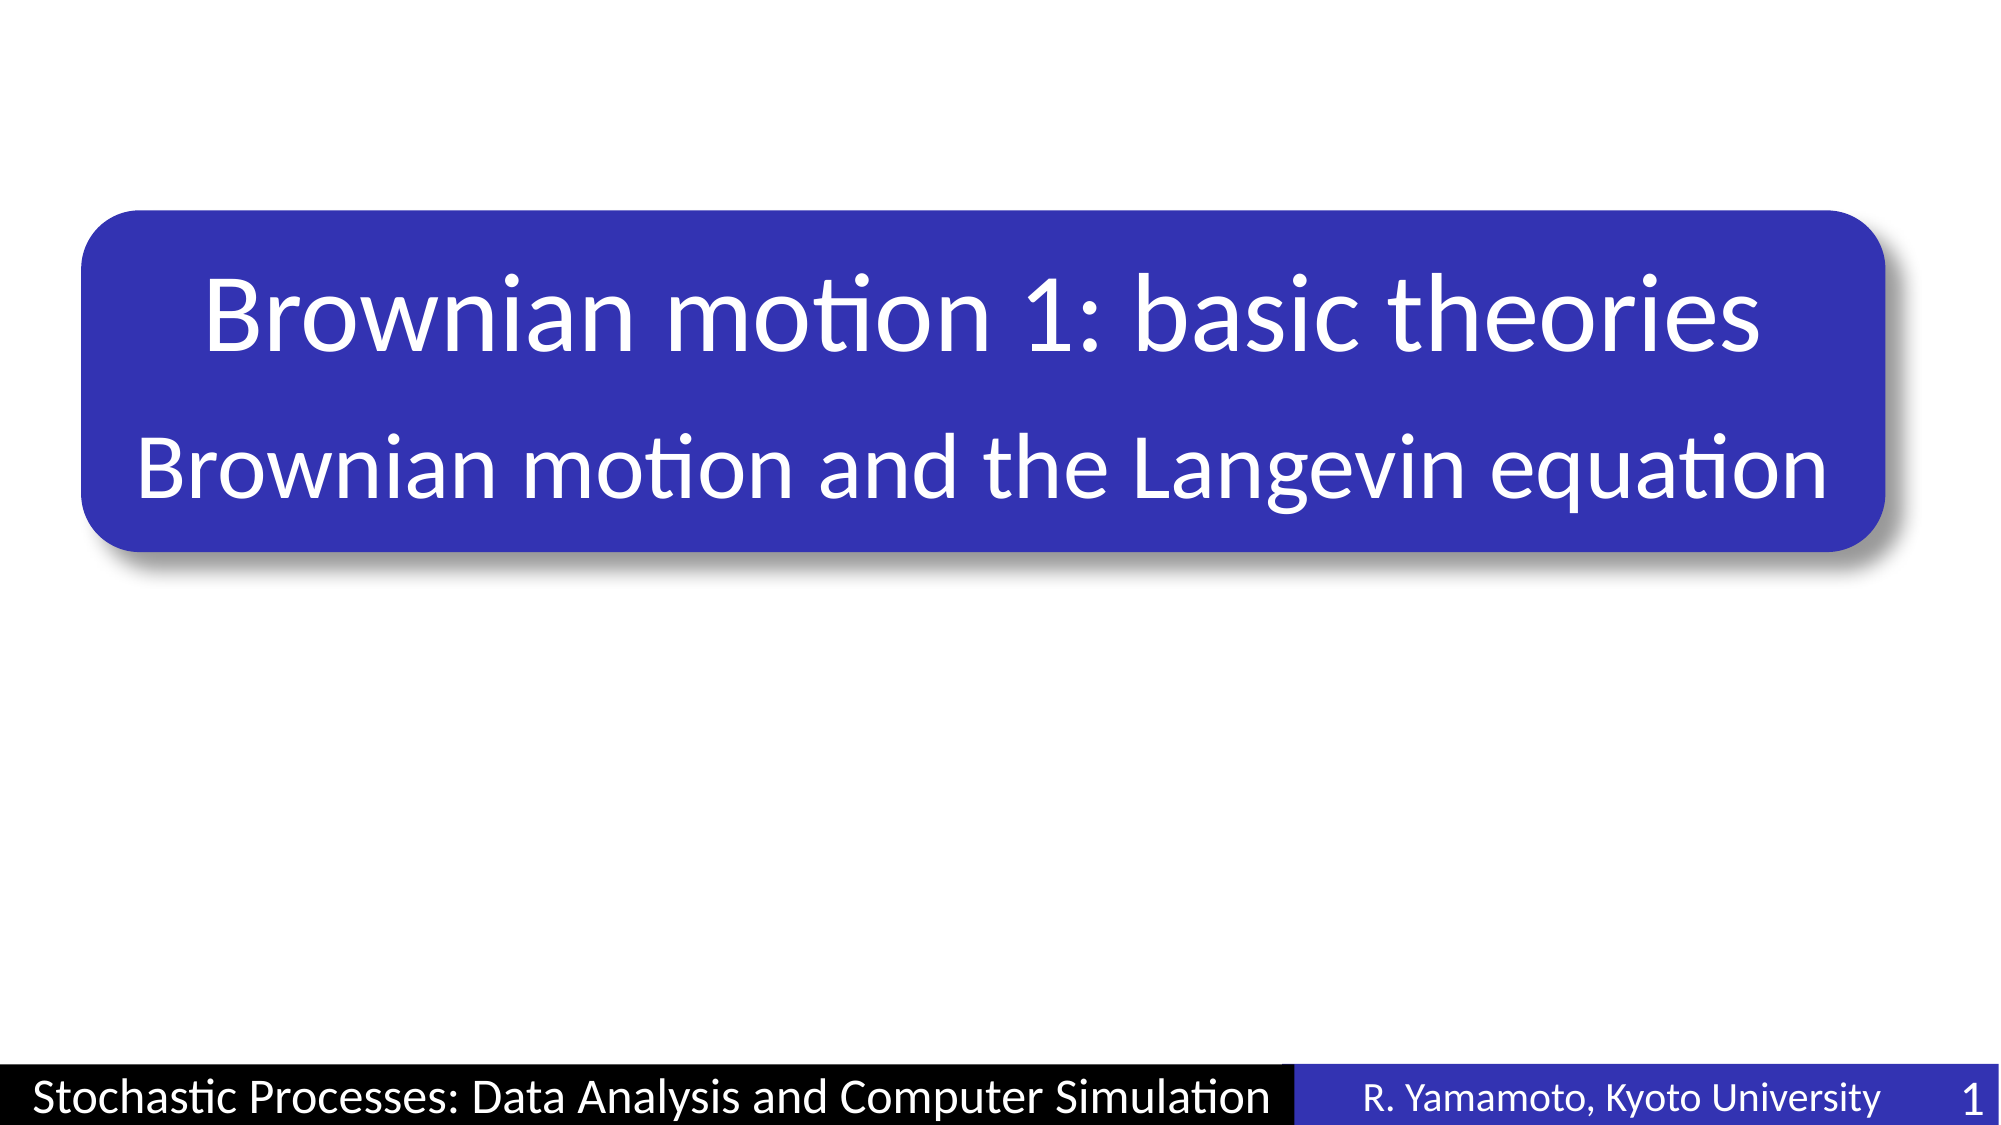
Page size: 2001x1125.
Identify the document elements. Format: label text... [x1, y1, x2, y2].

footer R. Yamamoto, Kyoto University [1295, 1064, 1897, 1125]
title Brownian motion 1: basic theories [83, 237, 1884, 376]
subtitle Brownian motion and the Langevin equation [83, 396, 1884, 528]
slide_number 1 [1897, 1065, 2000, 1125]
